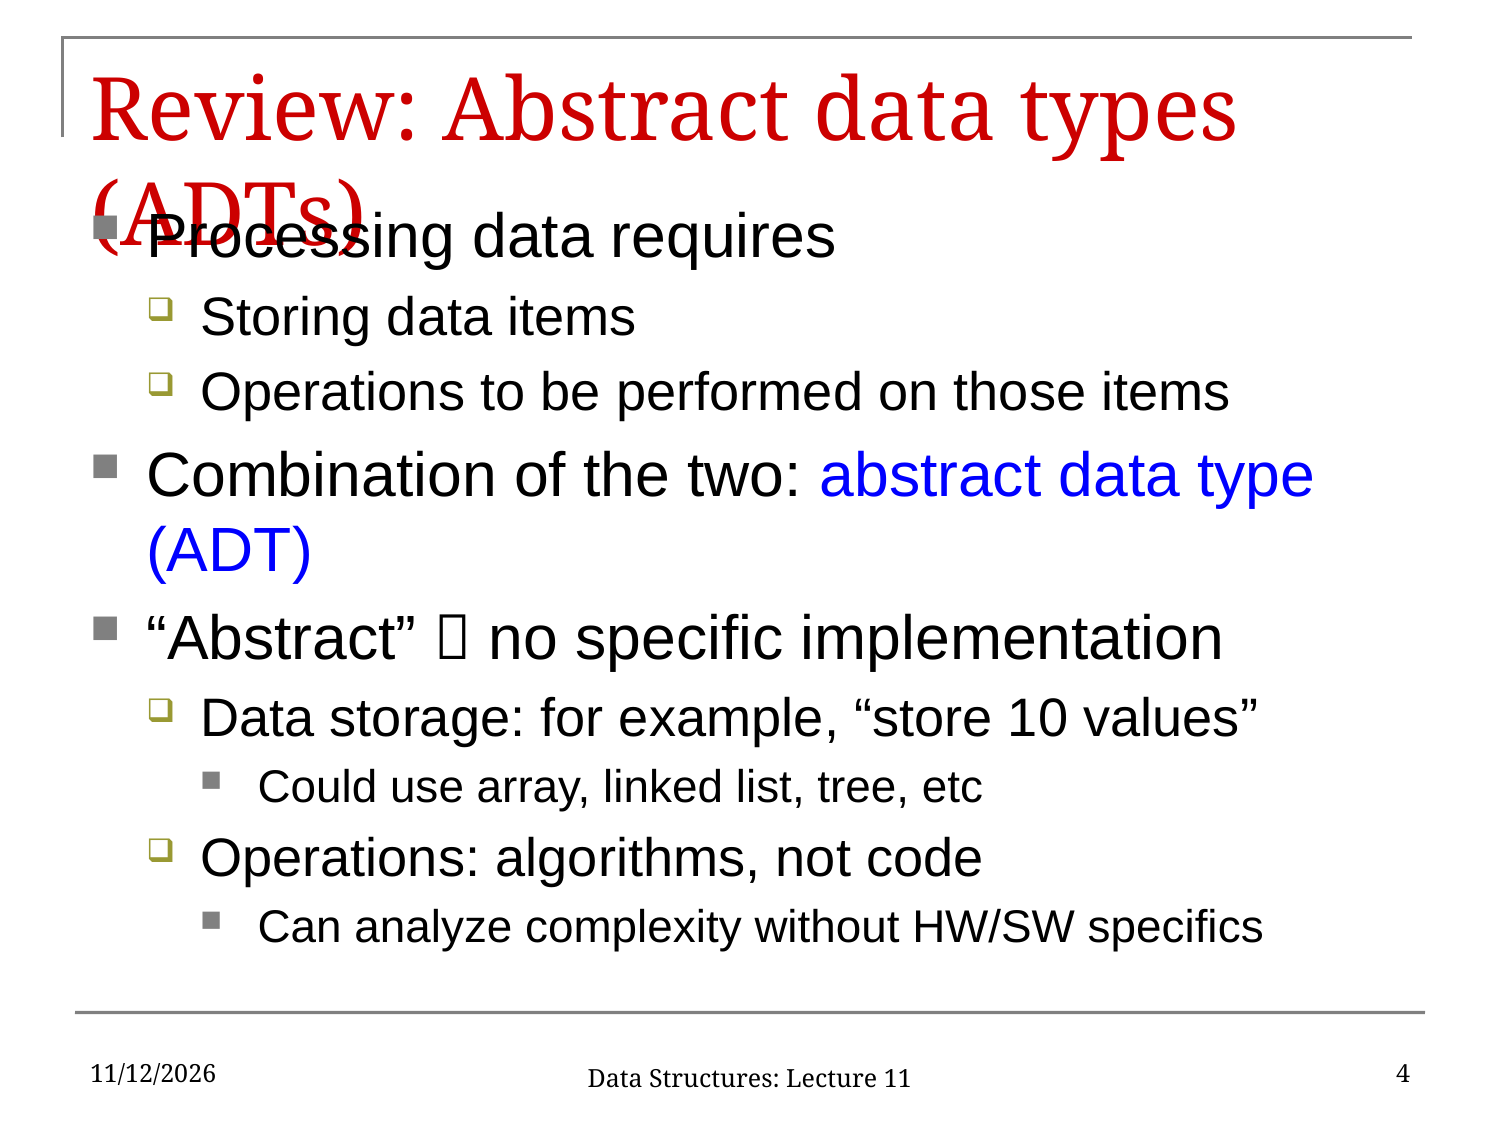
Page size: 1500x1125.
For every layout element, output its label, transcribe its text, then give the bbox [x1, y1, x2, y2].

footer Data Structures: Lecture 11 [512, 1024, 988, 1101]
list Processing data requires Storing data items Operations to be performed on those items Combination of the two: abstract data type (ADT) “Abstract”  no specific implementation Data storage: for example, “store 10 values” Could use array, linked list, tree, etc Operations: algorithms, not code Can analyze complexity without HW/SW specifics [75, 187, 1425, 1006]
slide_number 4 [1074, 1023, 1426, 1100]
title Review: Abstract data types (ADTs) [75, 45, 1425, 163]
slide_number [74, 1023, 426, 1100]
